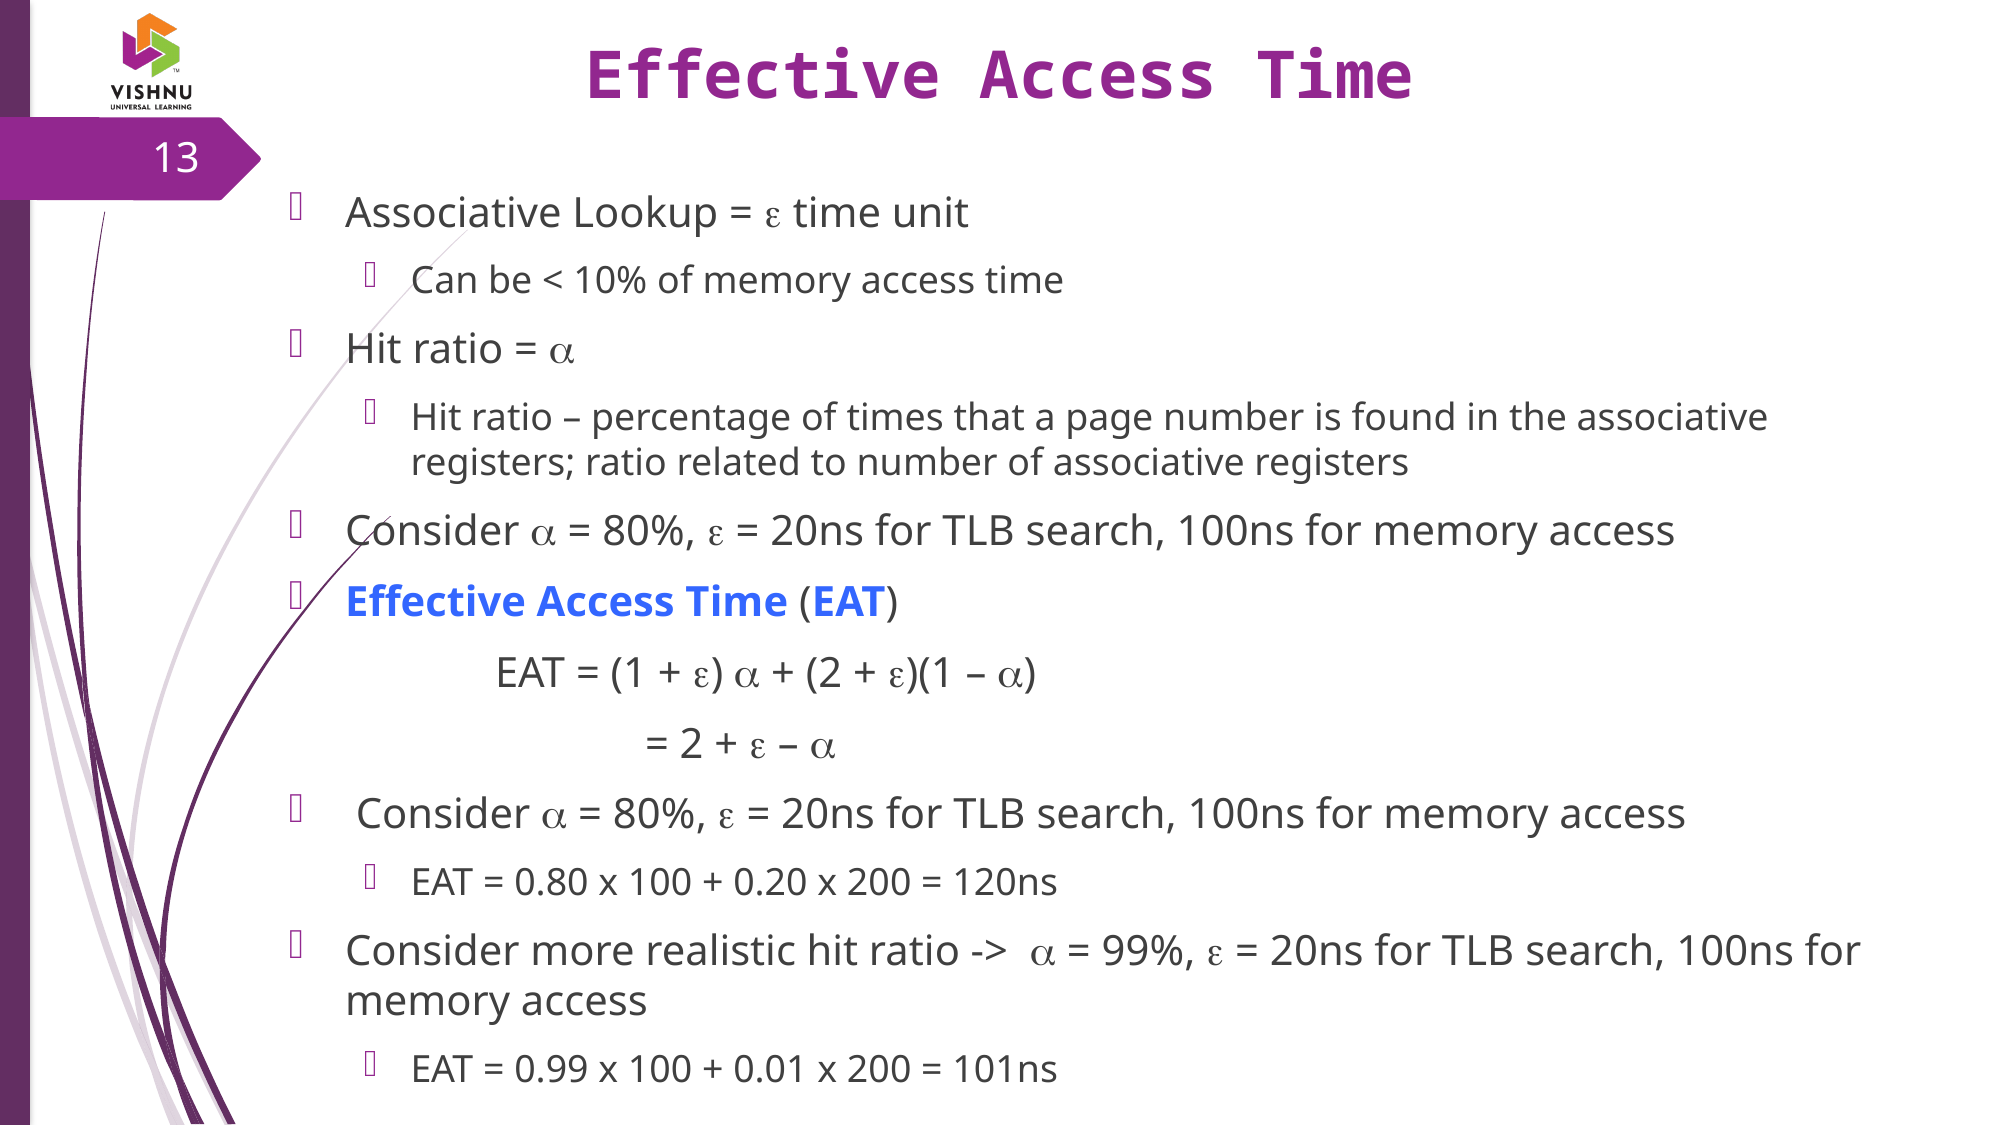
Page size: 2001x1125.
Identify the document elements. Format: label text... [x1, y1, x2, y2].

title Effective Access Time [324, 24, 1675, 120]
picture [100, 4, 202, 125]
list Associative Lookup =  time unit Can be < 10% of memory access time Hit ratio =  Hit ratio – percentage of times that a page number is found in the associative registers; ratio related to number of associative registers Consider  = 80%,  = 20ns for TLB search, 100ns for memory access Effective Access Time (EAT) EAT = (1 + )  + (2 + )(1 – ) = 2 +  –  Consider  = 80%,  = 20ns for TLB search, 100ns for memory access EAT = 0.80 x 100 + 0.20 x 200 = 120ns Consider more realistic hit ratio ->  = 99%,  = 20ns for TLB search, 100ns for memory access EAT = 0.99 x 100 + 0.01 x 200 = 101ns [273, 177, 1935, 1006]
slide_number 13 [87, 129, 216, 189]
